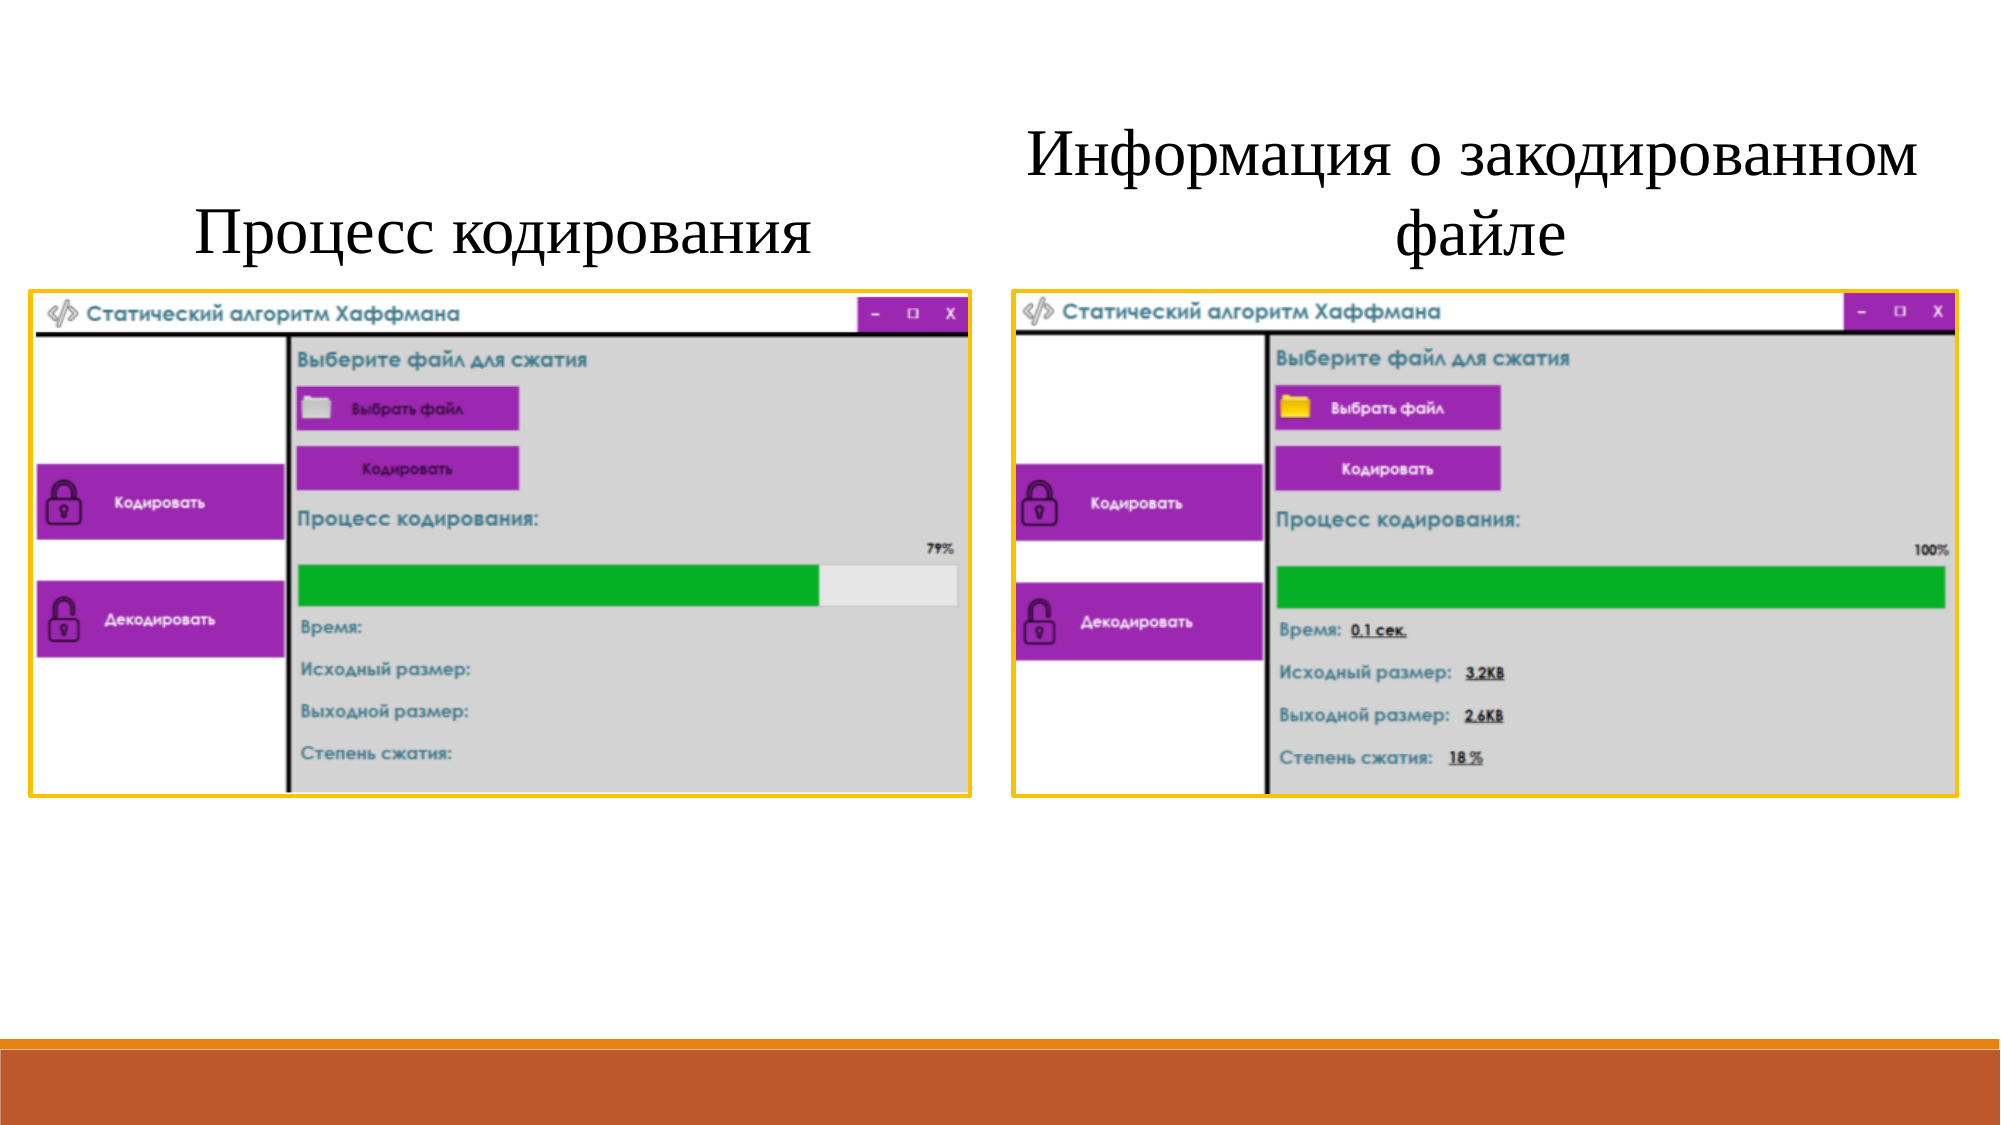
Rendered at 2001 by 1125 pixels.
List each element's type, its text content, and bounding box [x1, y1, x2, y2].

text_box Информация о закодированном файле [1011, 101, 1951, 321]
text_box Процесс кодирования [179, 179, 828, 275]
picture [31, 292, 969, 795]
picture [1015, 292, 1955, 795]
